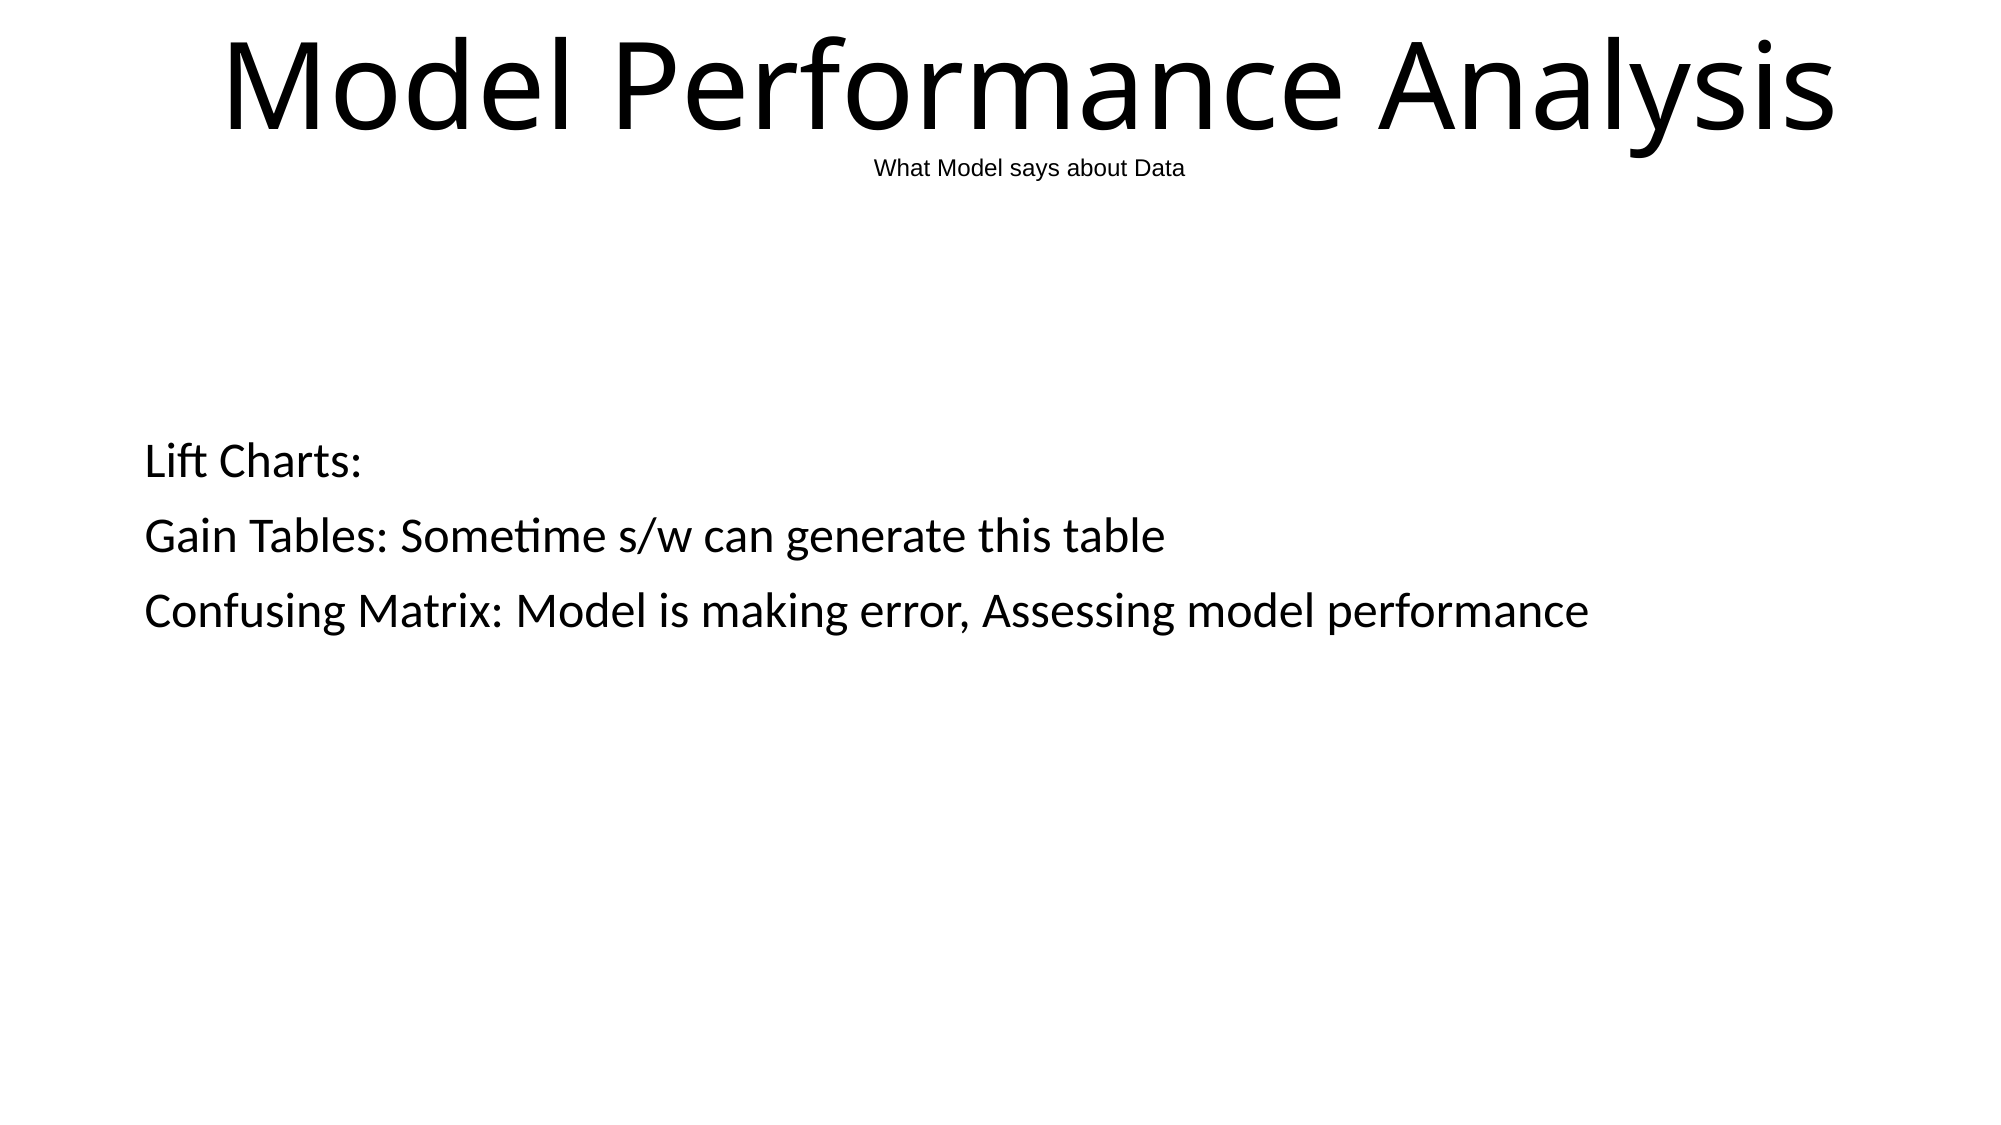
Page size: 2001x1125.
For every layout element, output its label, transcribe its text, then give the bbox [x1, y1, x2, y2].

subtitle Lift Charts: Gain Tables: Sometime s/w can generate this table Confusing Matrix: Model is making error, Assessing model performance [129, 426, 1827, 699]
title Model Performance Analysis What Model says about Data [181, 2, 1879, 190]
